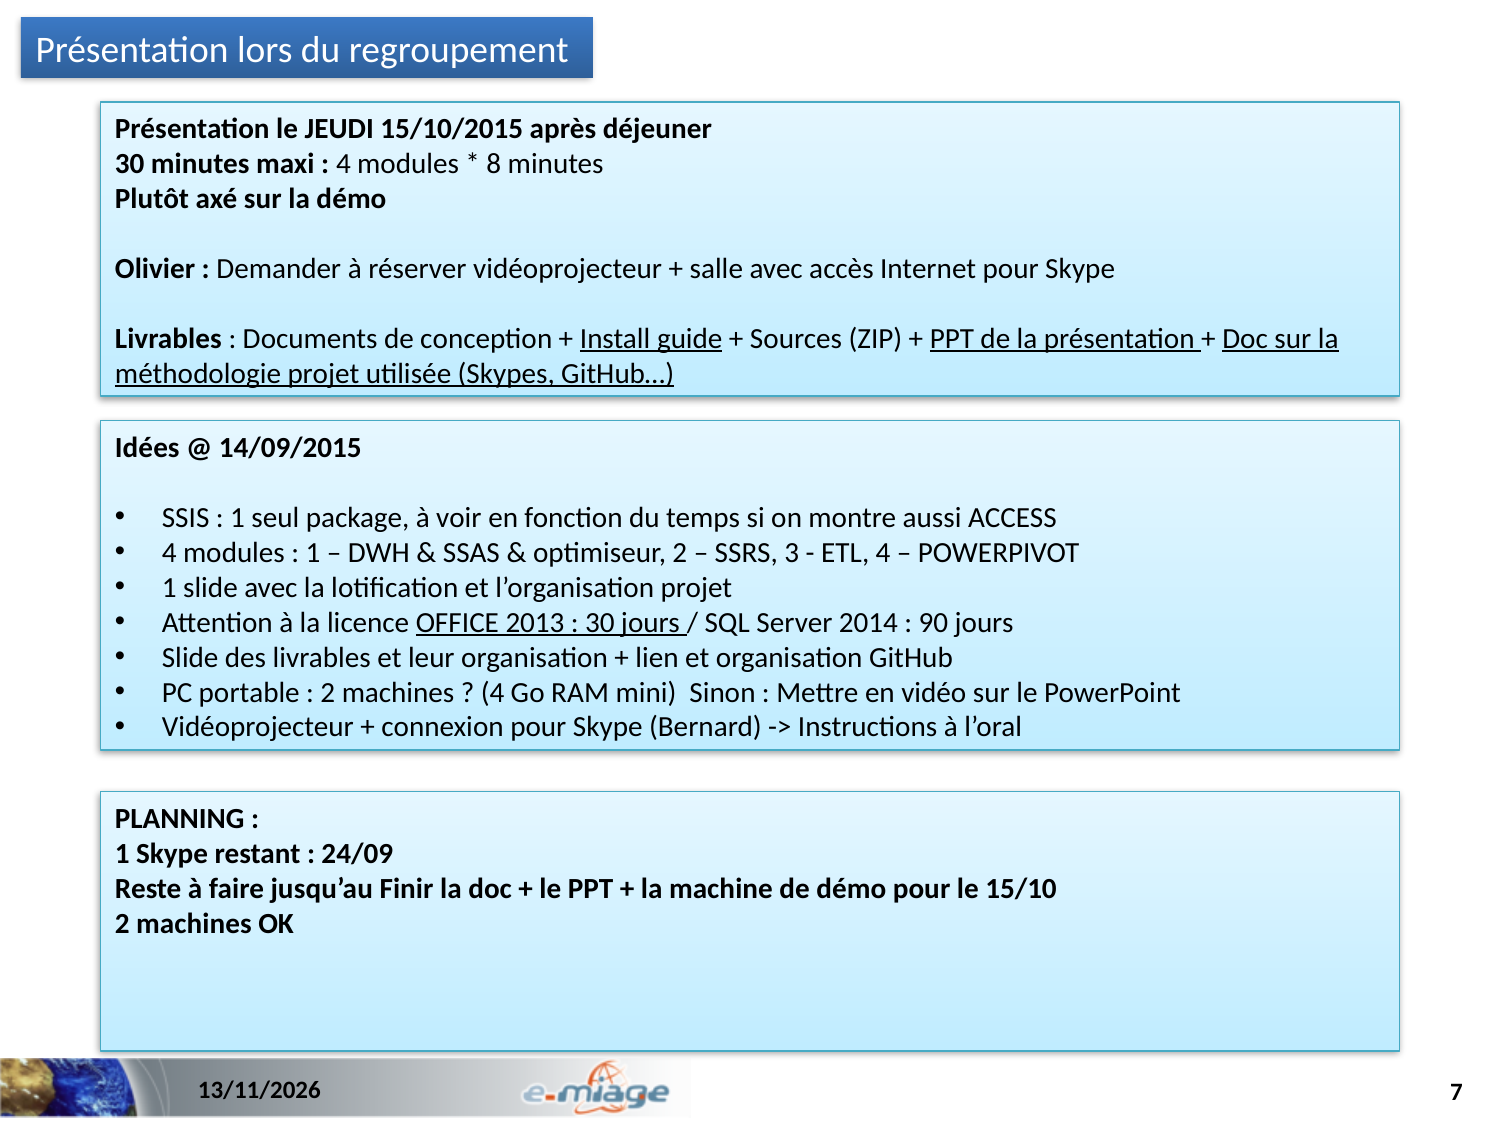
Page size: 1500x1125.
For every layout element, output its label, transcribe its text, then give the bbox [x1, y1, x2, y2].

text_box Présentation le JEUDI 15/10/2015 après déjeuner 30 minutes maxi : 4 modules * 8 minutes Plutôt axé sur la démo Olivier : Demander à réserver vidéoprojecteur + salle avec accès Internet pour Skype Livrables : Documents de conception + Install guide + Sources (ZIP) + PPT de la présentation + Doc sur la méthodologie projet utilisée (Skypes, GitHub…) [100, 101, 1400, 397]
picture [0, 1058, 691, 1118]
text_box PLANNING : 1 Skype restant : 24/09 Reste à faire jusqu’au Finir la doc + le PPT + la machine de démo pour le 15/10 2 machines OK [100, 791, 1400, 1052]
text_box Présentation lors du regroupement [20, 17, 593, 78]
text_box Idées @ 14/09/2015 SSIS : 1 seul package, à voir en fonction du temps si on montre aussi ACCESS 4 modules : 1 – DWH & SSAS & optimiseur, 2 – SSRS, 3 - ETL, 4 – POWERPIVOT 1 slide avec la lotification et l’organisation projet Attention à la licence OFFICE 2013 : 30 jours / SQL Server 2014 : 90 jours Slide des livrables et leur organisation + lien et organisation GitHub PC portable : 2 machines ? (4 Go RAM mini) Sinon : Mettre en vidéo sur le PowerPoint Vidéoprojecteur + connexion pour Skype (Bernard) -> Instructions à l’oral [100, 420, 1400, 751]
